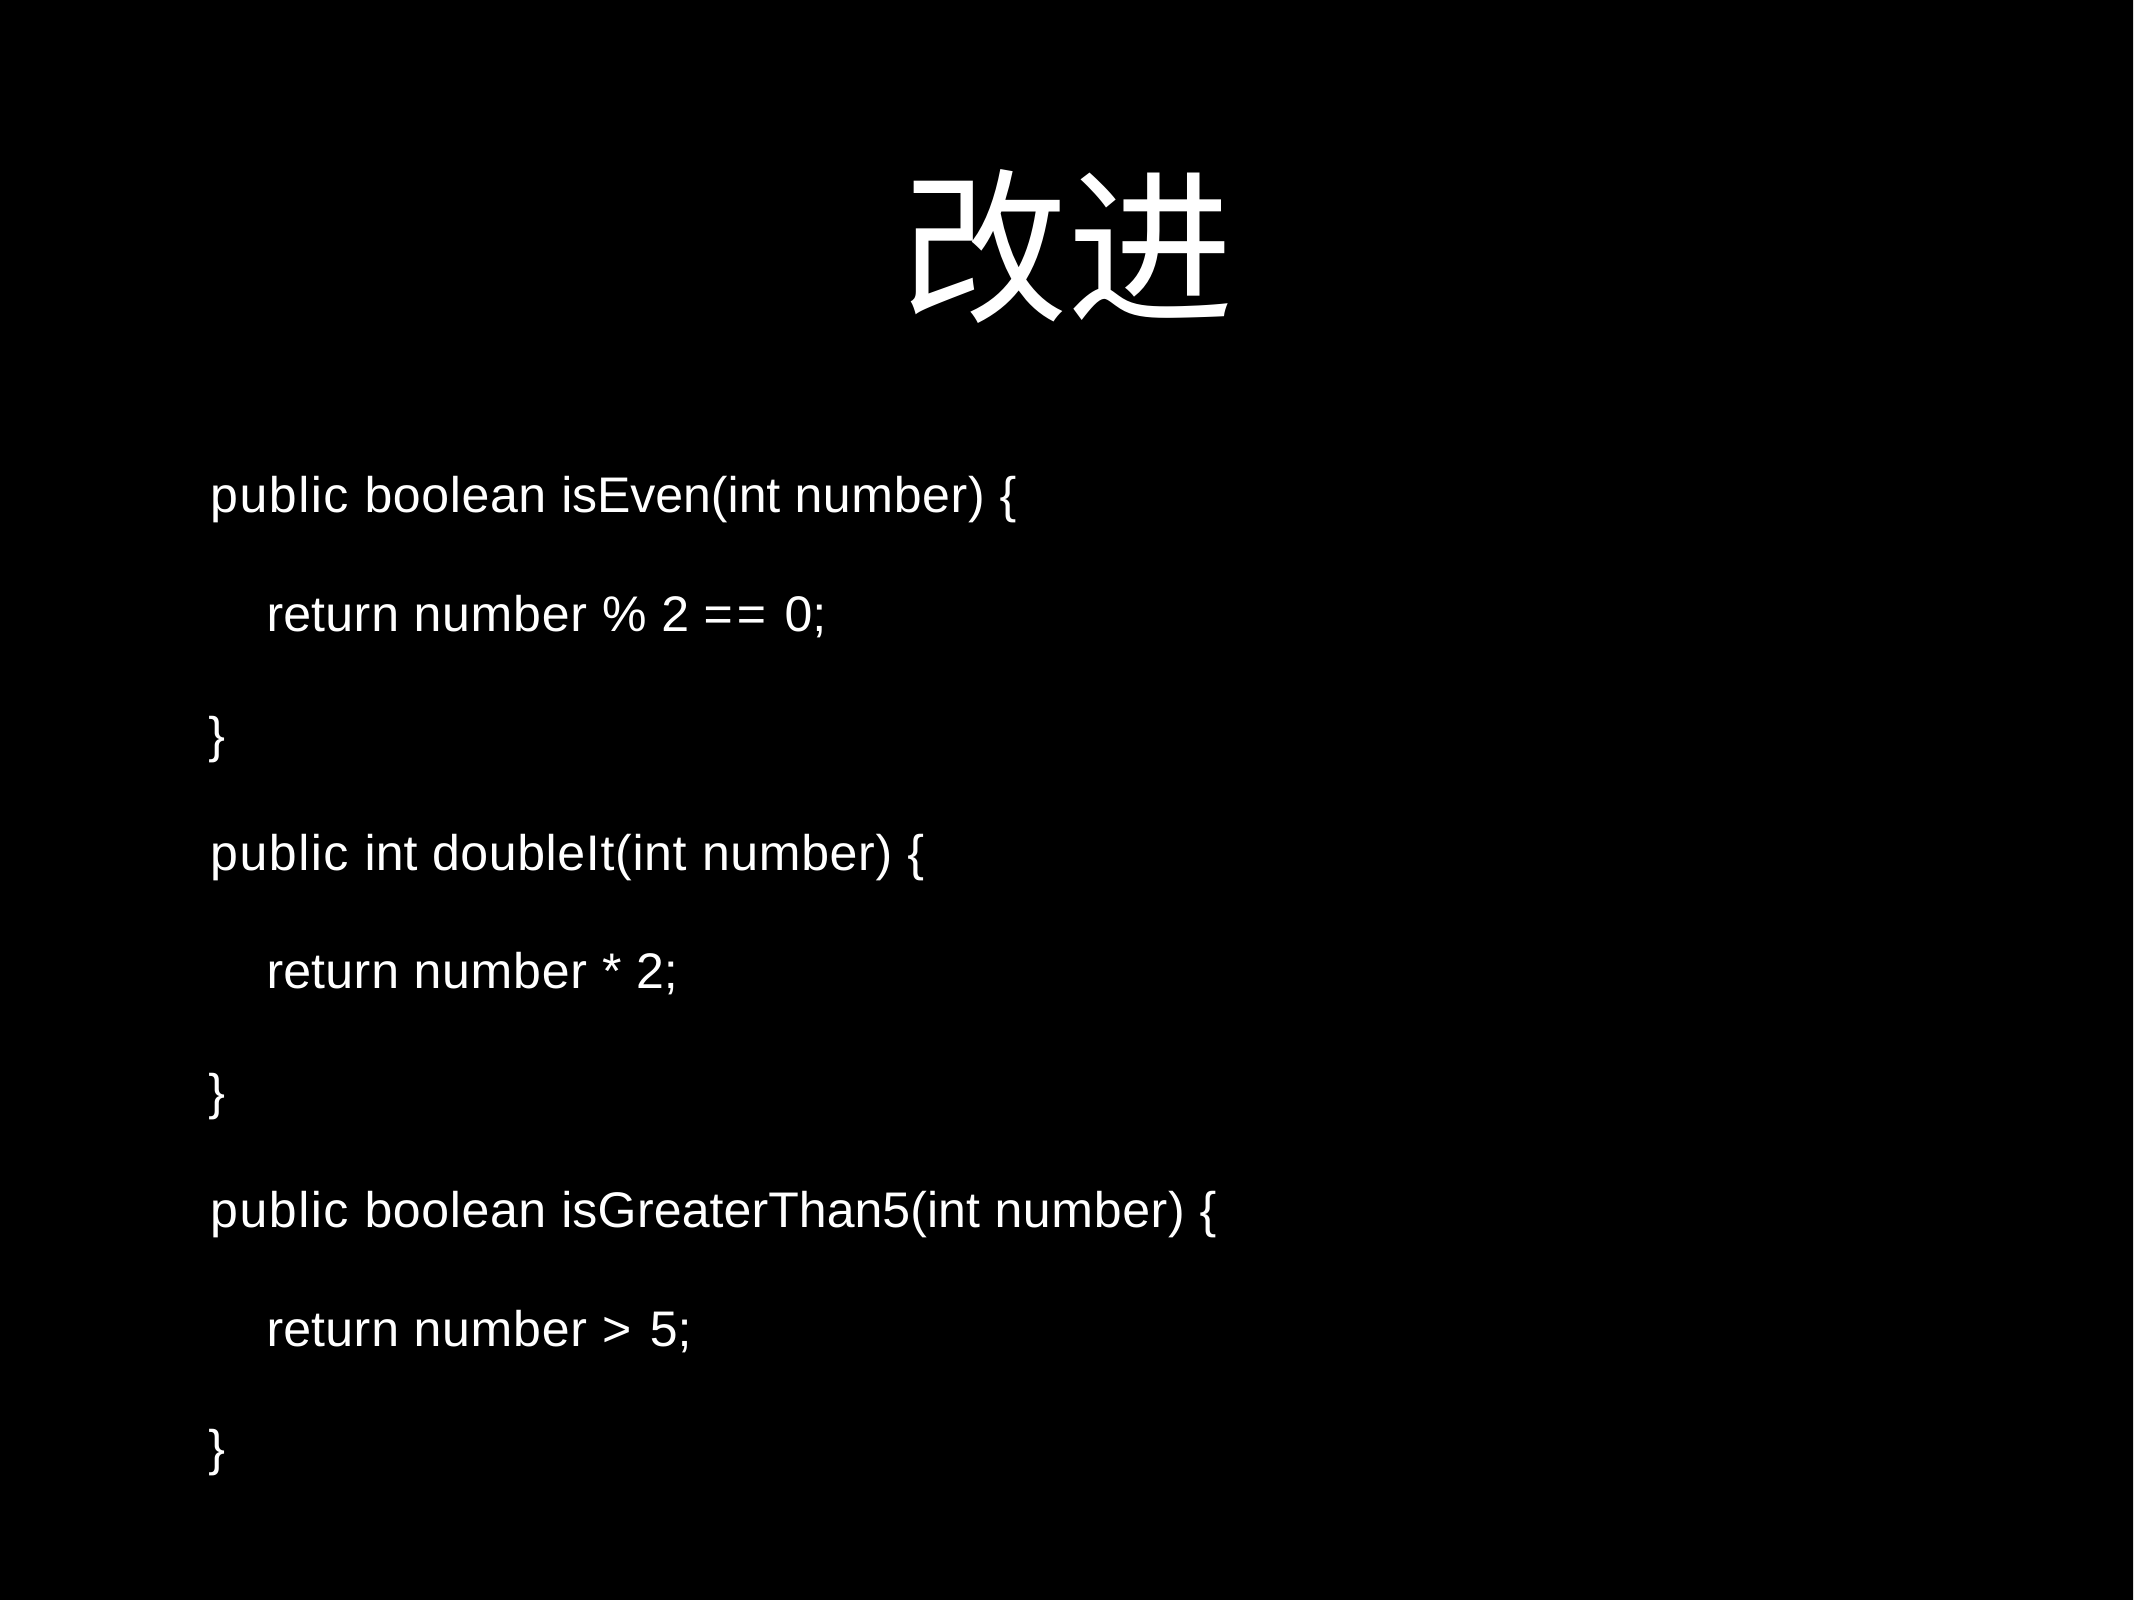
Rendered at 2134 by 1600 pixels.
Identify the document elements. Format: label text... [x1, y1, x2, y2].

text_box 改进 public boolean isEven(int number) { return number % 2 == 0; } public int doubleIt(int number) { return number * 2; } public boolean isGreaterThan5(int number) { return number > 5; } [208, 142, 1236, 1476]
